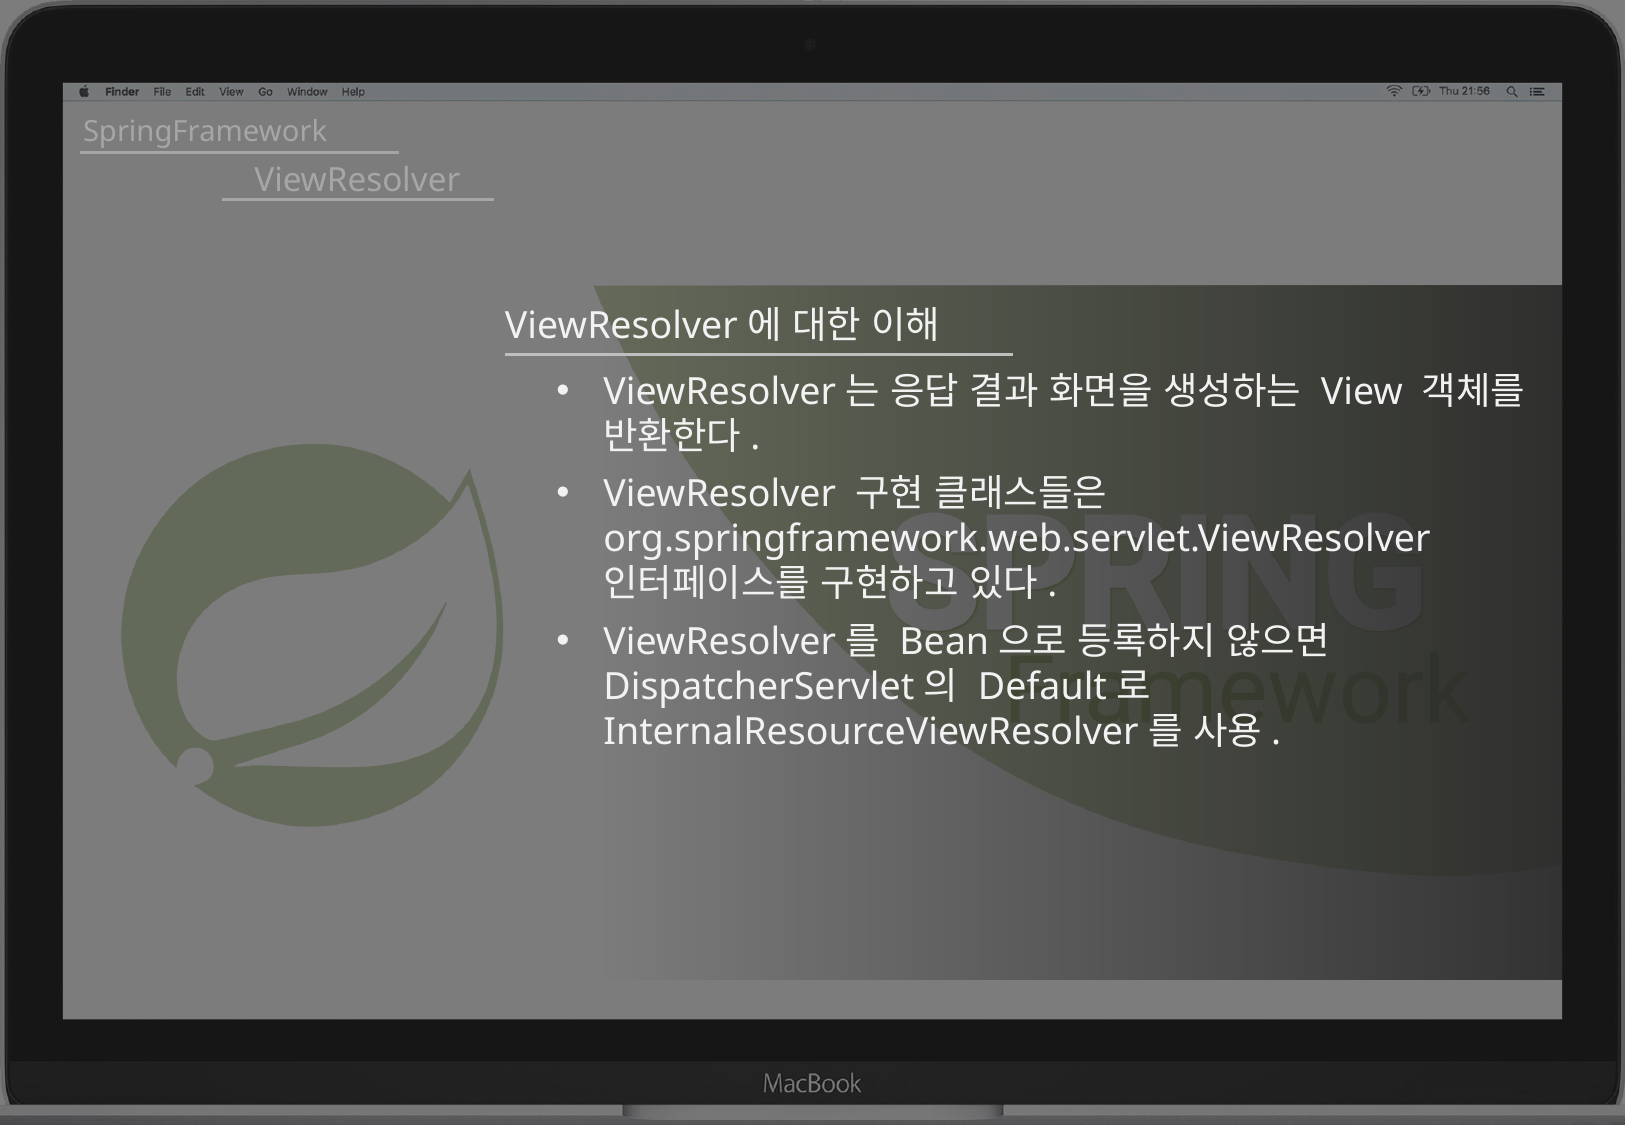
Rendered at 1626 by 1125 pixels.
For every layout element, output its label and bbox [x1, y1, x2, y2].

picture [0, 0, 1625, 1125]
text_box [490, 293, 1581, 764]
text_box [0, 104, 716, 207]
